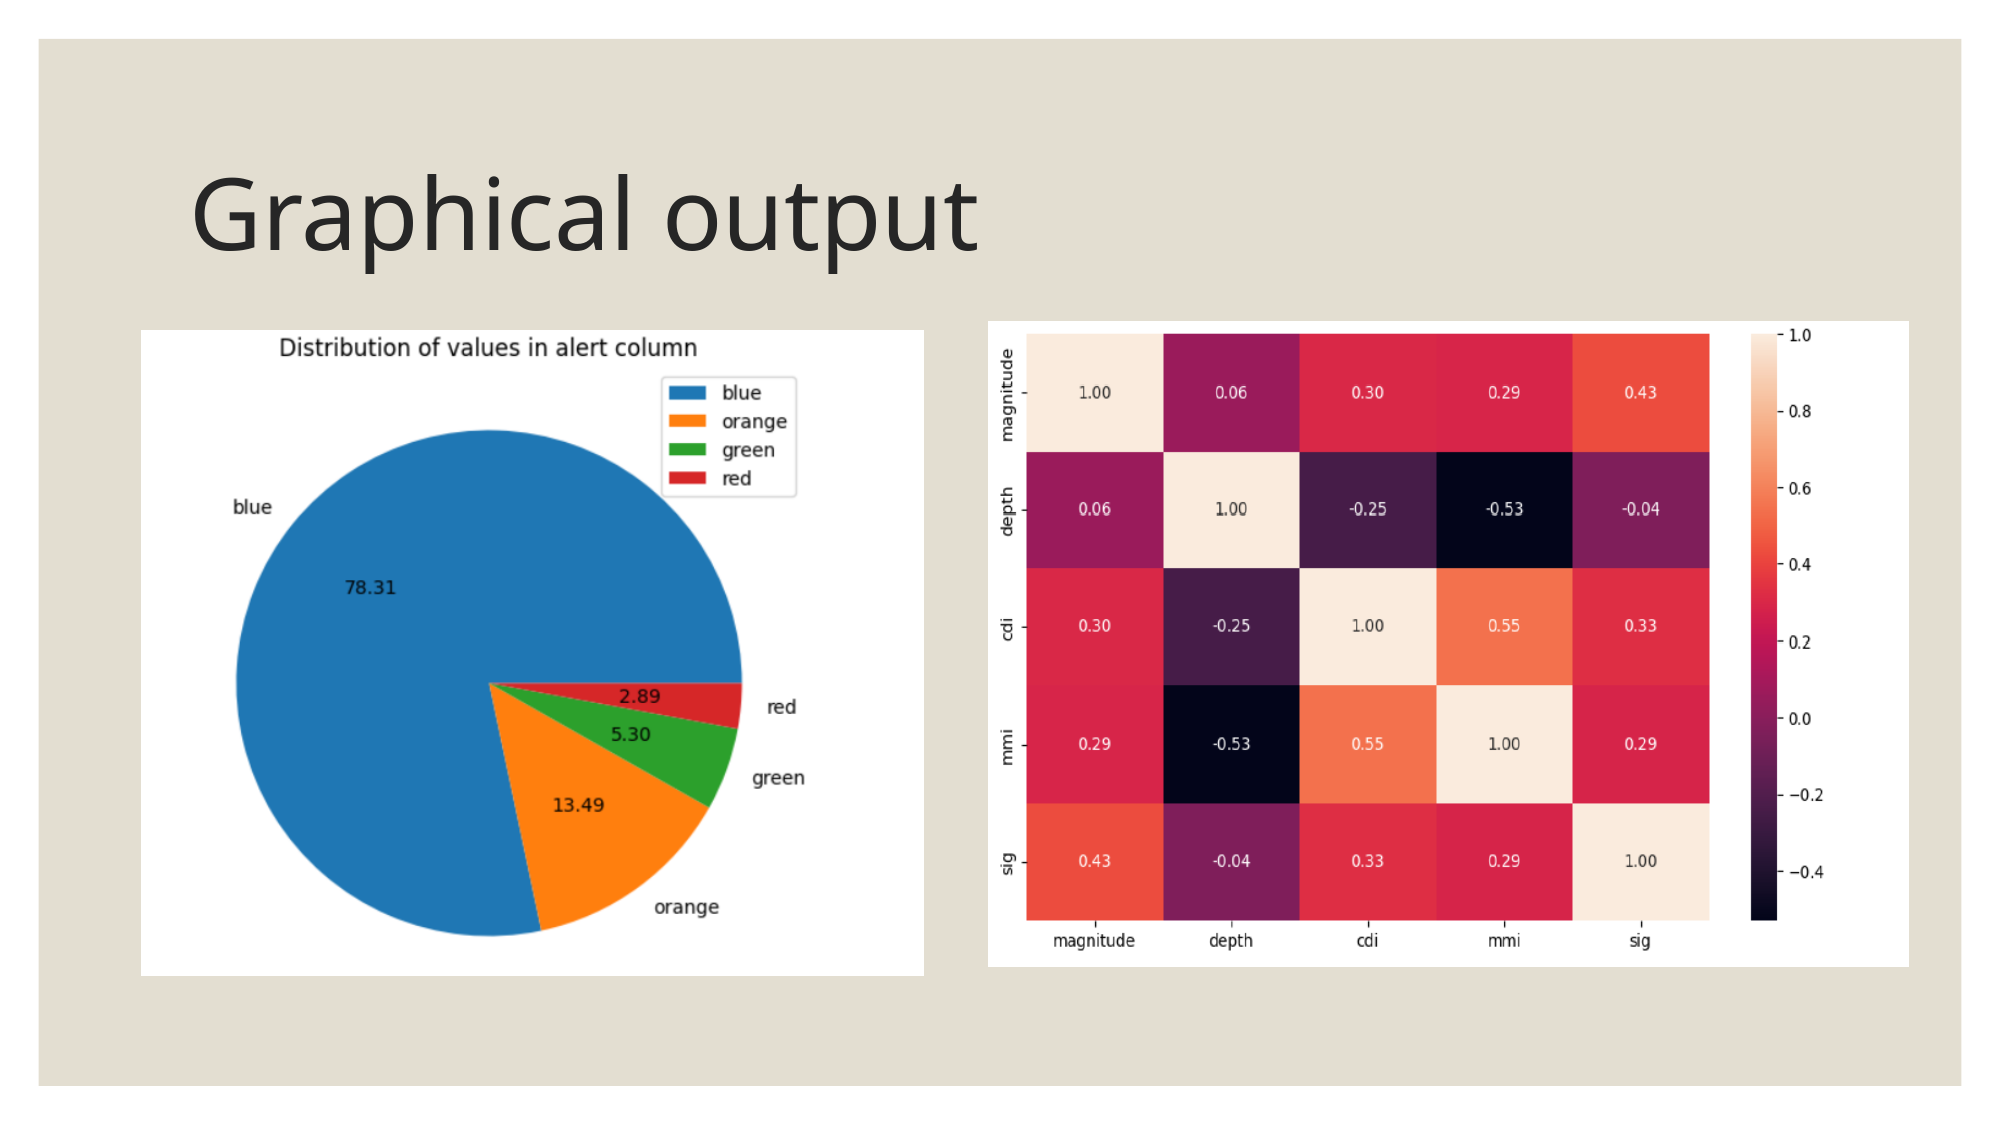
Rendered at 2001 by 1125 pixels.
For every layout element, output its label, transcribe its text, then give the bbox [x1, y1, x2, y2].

picture [988, 321, 1909, 967]
title Graphical output [174, 105, 1825, 331]
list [141, 330, 924, 976]
